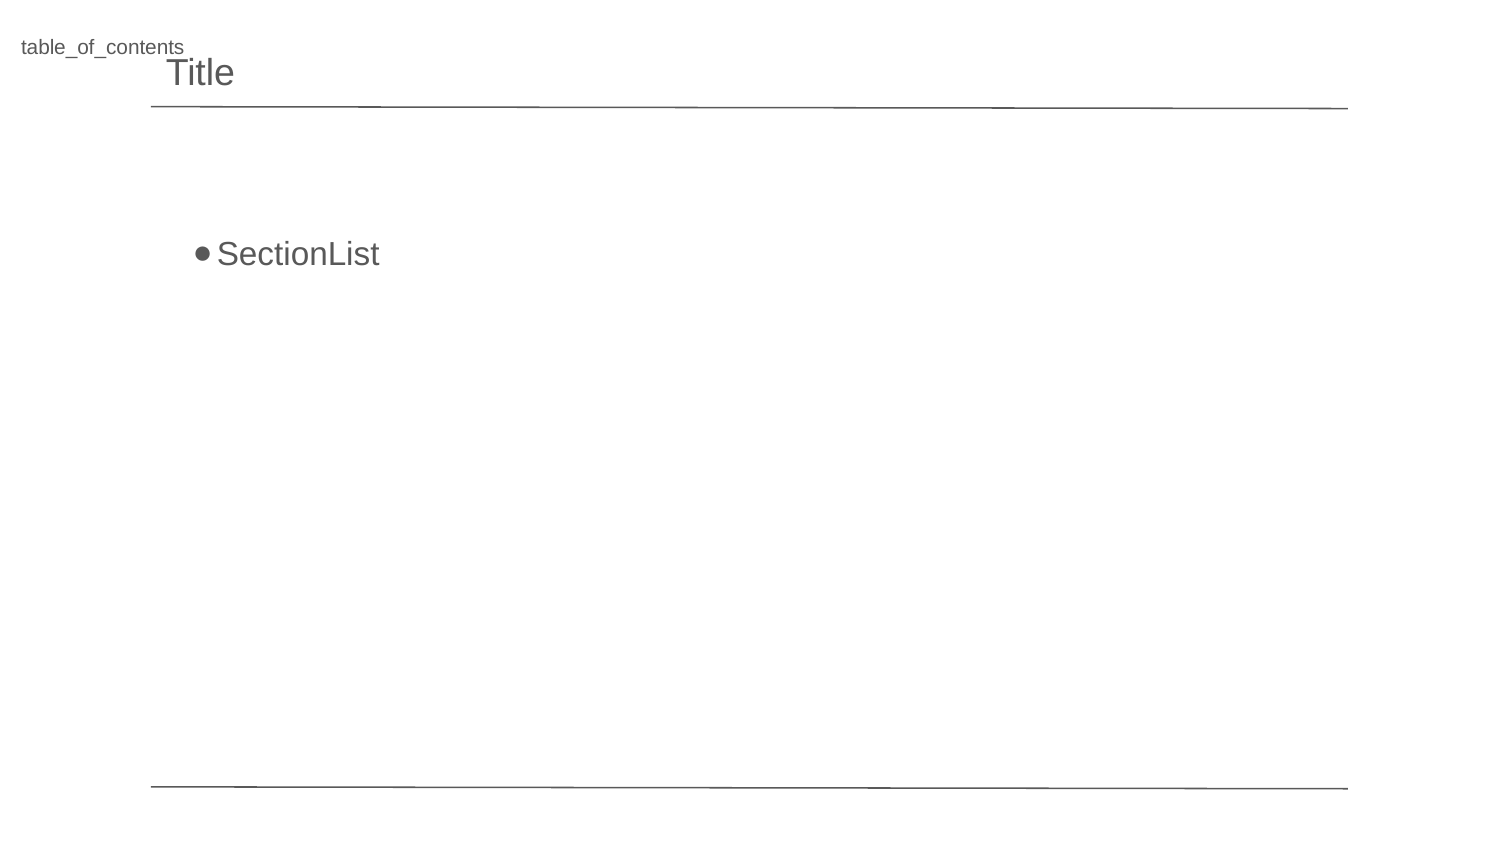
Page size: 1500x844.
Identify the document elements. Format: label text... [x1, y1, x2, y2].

text_box SectionList [171, 211, 586, 287]
text_box Title [150, 32, 1348, 105]
text_box table_of_contents [5, 21, 215, 72]
